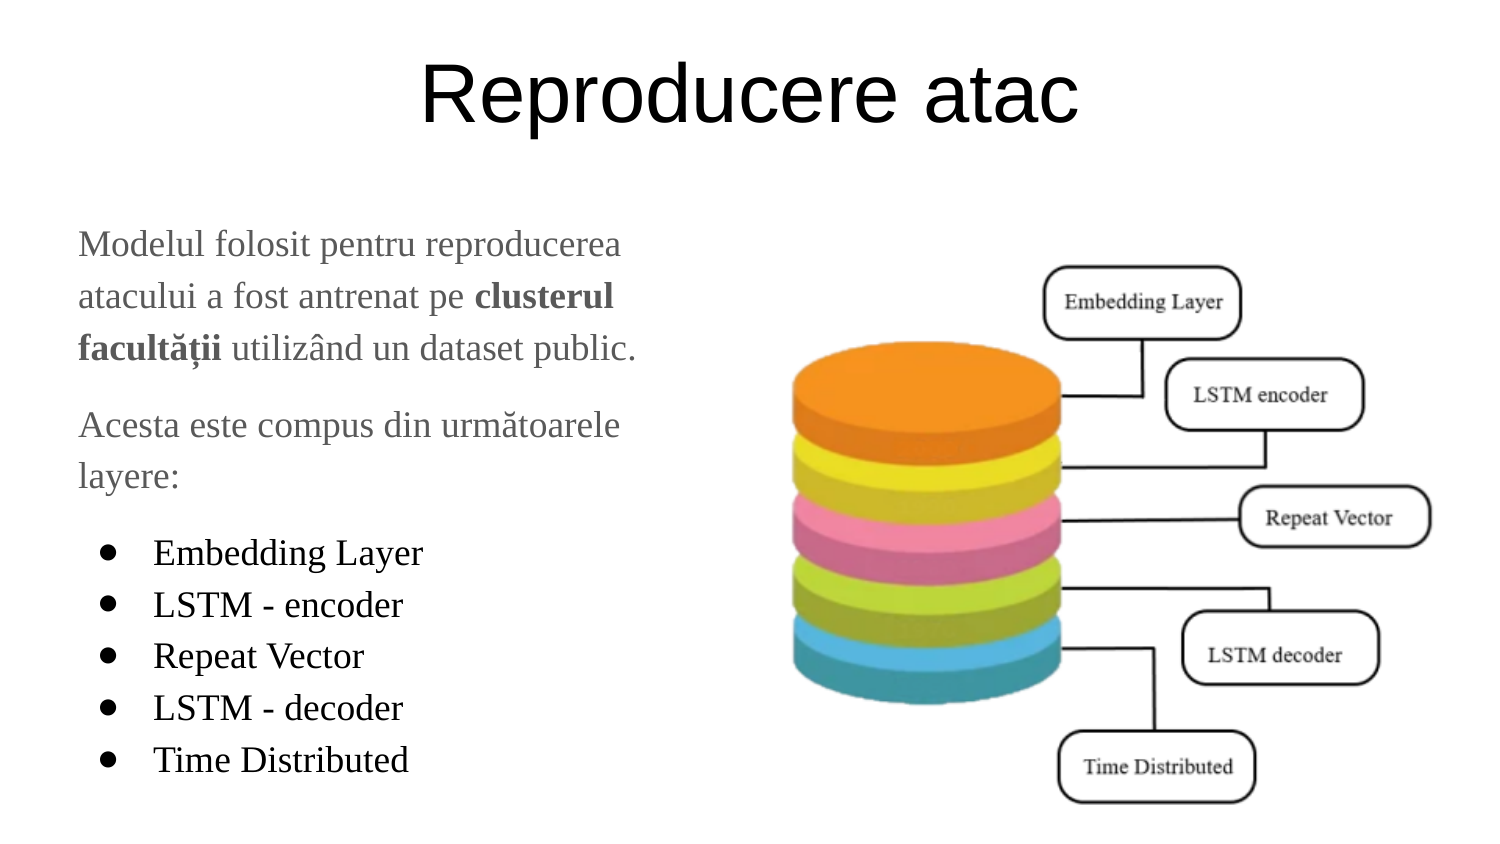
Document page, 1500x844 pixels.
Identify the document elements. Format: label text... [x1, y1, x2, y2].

picture [775, 249, 1438, 830]
title Reproducere atac [51, 24, 1449, 118]
list Modelul folosit pentru reproducerea atacului a fost antrenat pe clusterul facultății utilizând un dataset public. Acesta este compus din următoarele layere: Embedding Layer LSTM - encoder Repeat Vector LSTM - decoder Time Distributed [63, 197, 675, 844]
